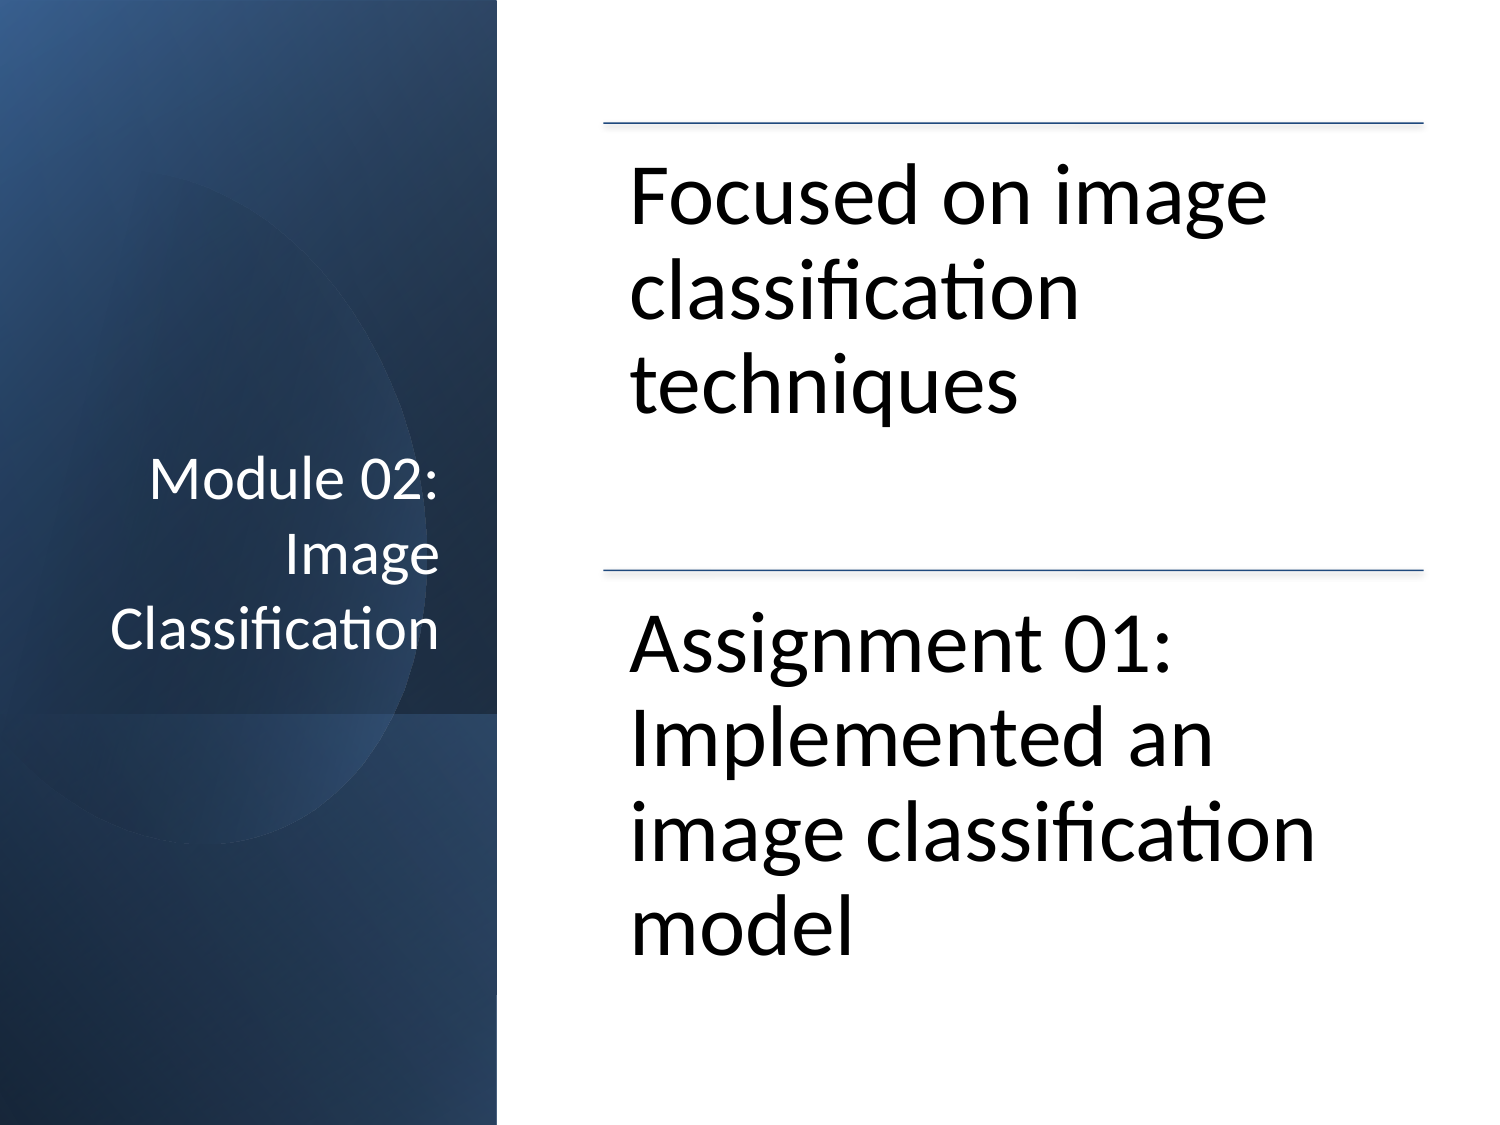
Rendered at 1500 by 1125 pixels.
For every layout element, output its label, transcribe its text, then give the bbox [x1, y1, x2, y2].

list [603, 122, 1424, 1018]
title Module 02: Image Classification [72, 276, 456, 670]
text_box [499, 0, 1500, 1125]
text_box [0, 0, 499, 1125]
